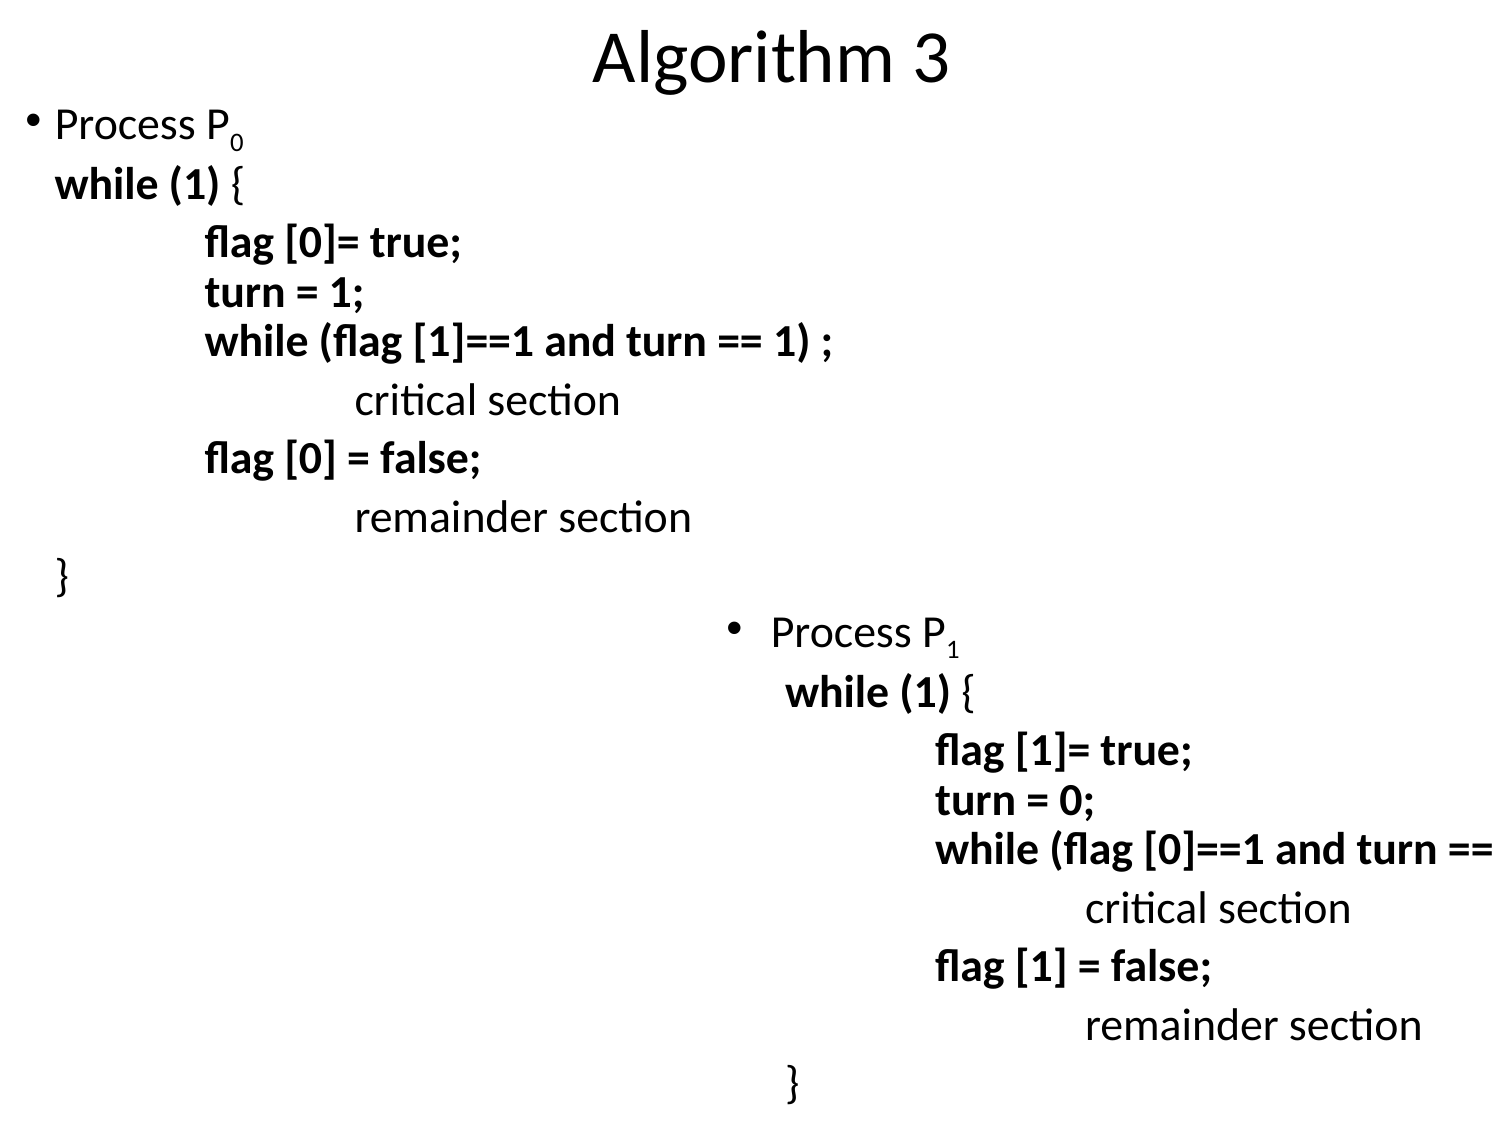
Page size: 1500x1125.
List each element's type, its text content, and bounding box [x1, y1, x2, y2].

list Process P0 while (1) { flag [0]= true; turn = 1; while (flag [1]==1 and turn == 1) ; critical section flag [0] = false; remainder section } [0, 87, 987, 618]
text_box Process P1 while (1) { flag [1]= true; turn = 0; while (flag [0]==1 and turn == 0) ; critical section flag [1] = false; remainder section } [563, 594, 1500, 1125]
title Algorithm 3 [192, 0, 1352, 106]
